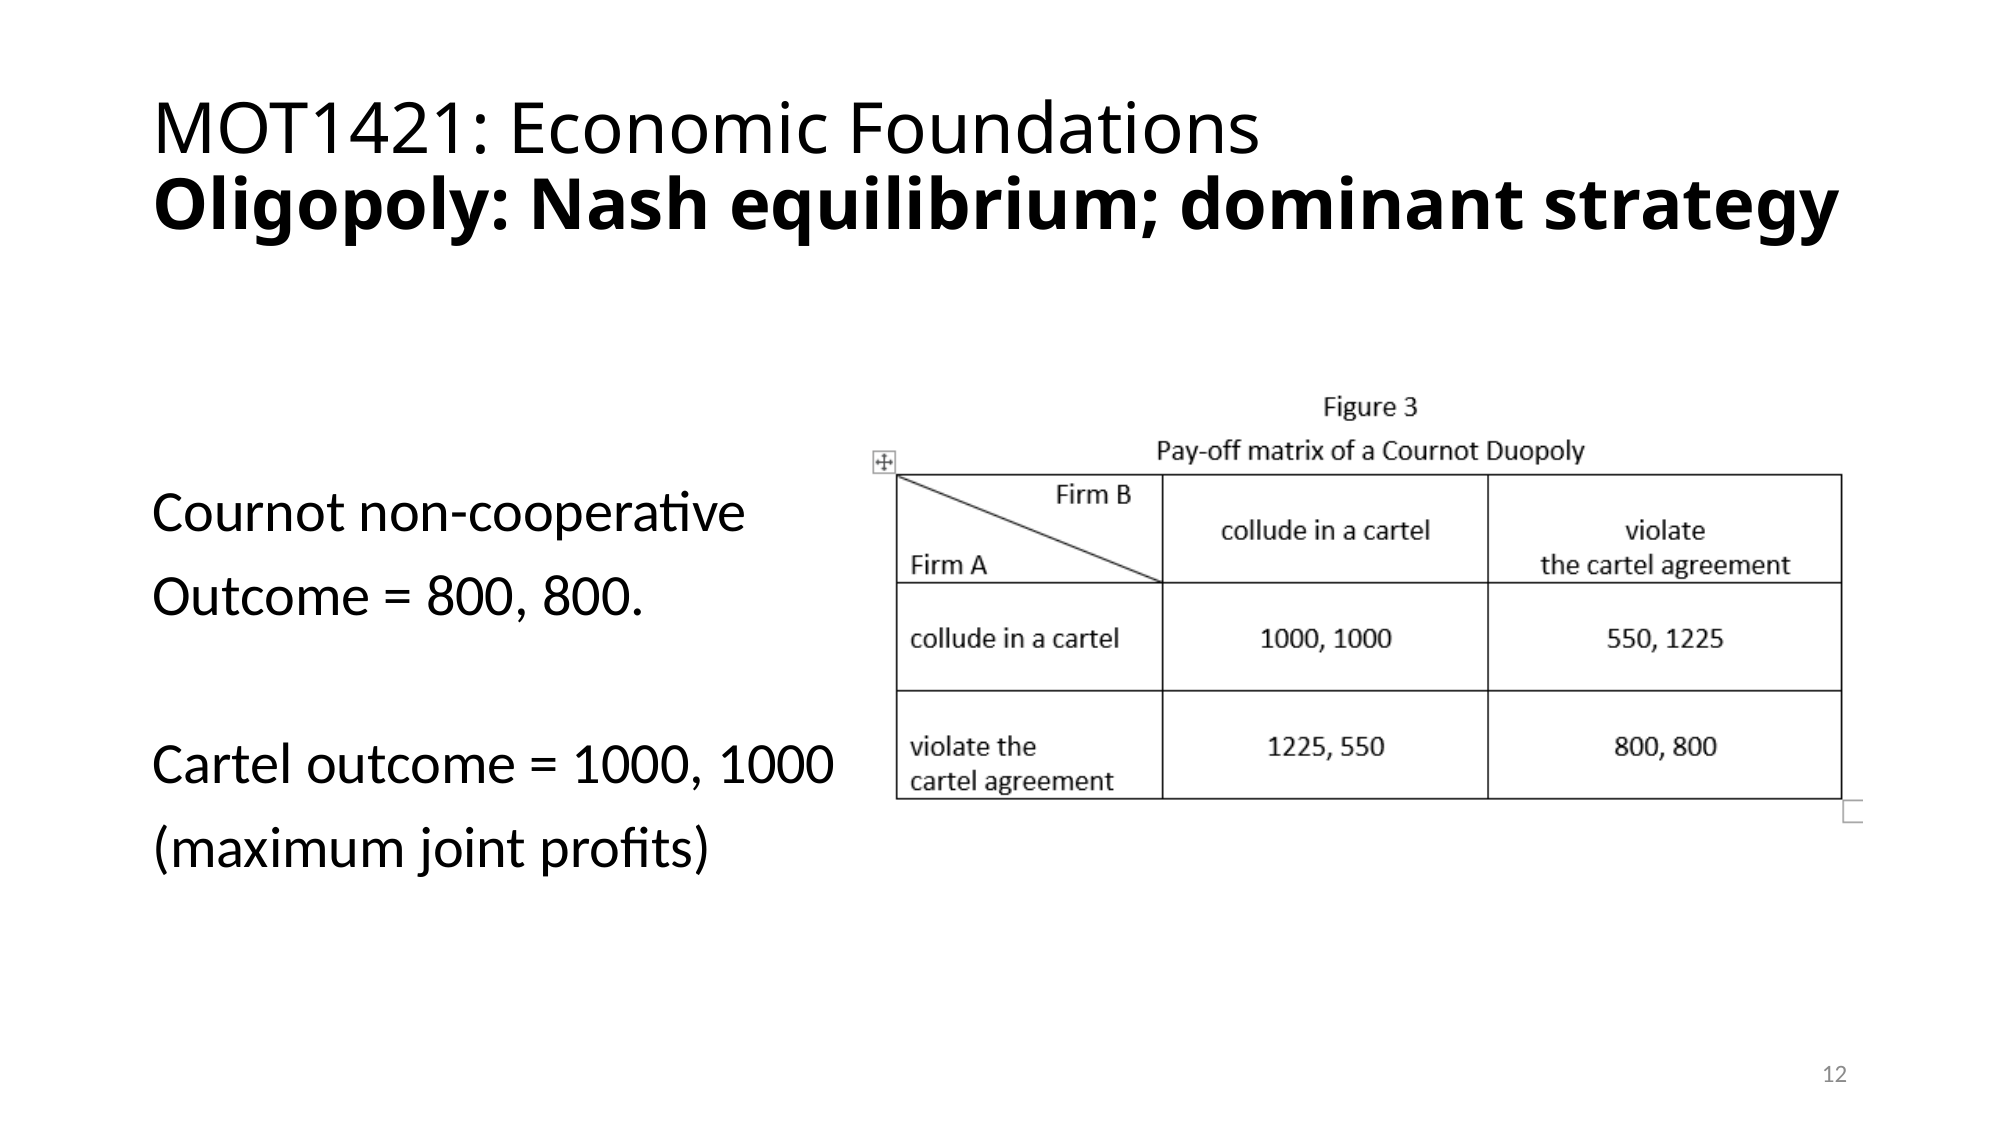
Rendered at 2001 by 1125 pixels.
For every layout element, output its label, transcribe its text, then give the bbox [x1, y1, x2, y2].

title MOT1421: Economic Foundations Oligopoly: Nash equilibrium; dominant strategy [137, 59, 1863, 278]
list Cournot non-cooperative Outcome = 800, 800. Cartel outcome = 1000, 1000 (maximum joint profits) [137, 299, 1863, 1014]
picture [854, 385, 1863, 839]
slide_number 12 [1412, 1042, 1863, 1103]
